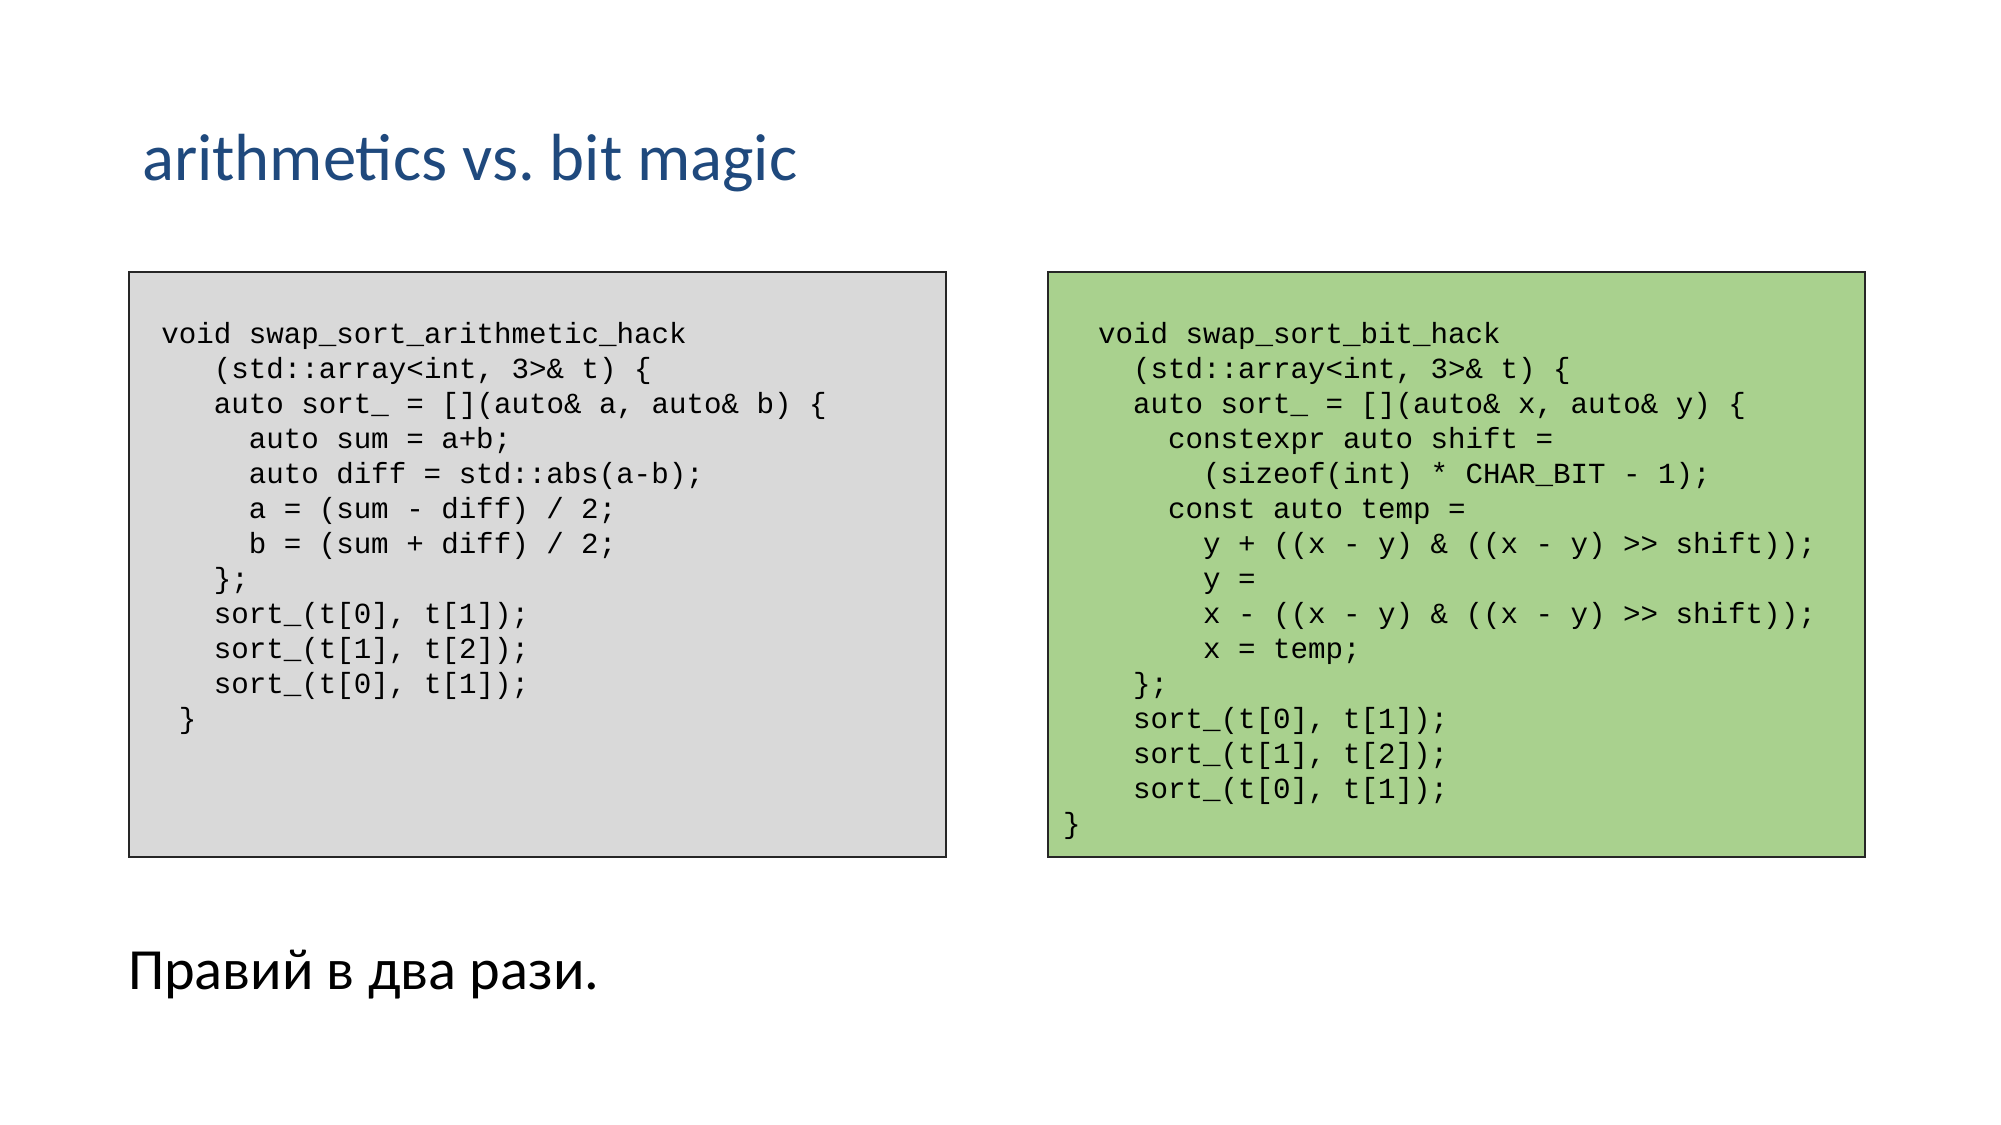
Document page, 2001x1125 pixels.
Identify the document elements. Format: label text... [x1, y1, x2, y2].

text_box void swap_sort_arithmetic_hack (std::array<int, 3>& t) { auto sort_ = [](auto& a, auto& b) { auto sum = a+b; auto diff = std::abs(a-b); a = (sum - diff) / 2; b = (sum + diff) / 2; }; sort_(t[0], t[1]); sort_(t[1], t[2]); sort_(t[0], t[1]); } [128, 271, 947, 858]
text_box void swap_sort_bit_hack (std::array<int, 3>& t) { auto sort_ = [](auto& x, auto& y) { constexpr auto shift = (sizeof(int) * CHAR_BIT - 1); const auto temp = y + ((x - y) & ((x - y) >> shift)); y = x - ((x - y) & ((x - y) >> shift)); x = temp; }; sort_(t[0], t[1]); sort_(t[1], t[2]); sort_(t[0], t[1]); } [1047, 271, 1866, 858]
text_box Правий в два рази. [113, 924, 1372, 1009]
text_box arithmetics vs. bit magic [127, 106, 813, 201]
